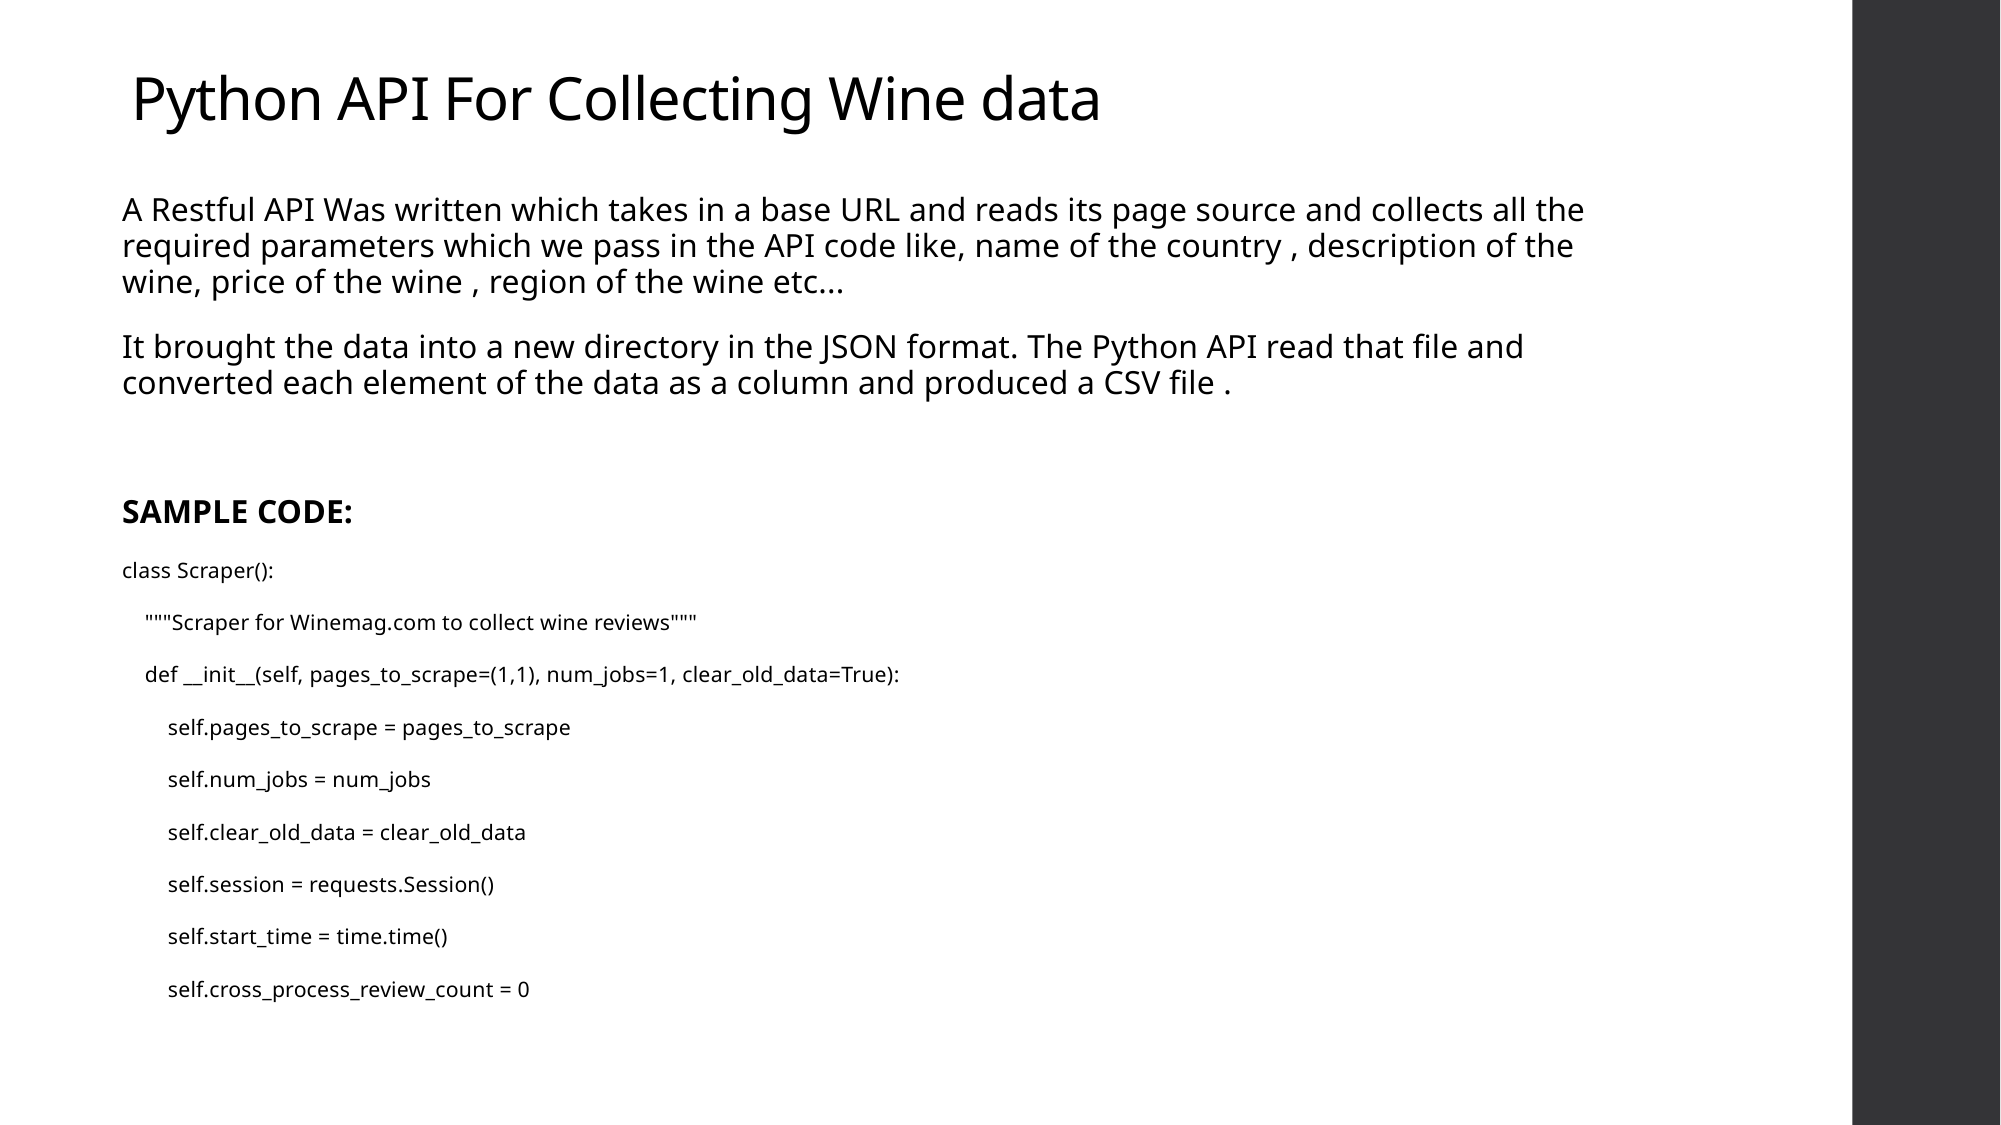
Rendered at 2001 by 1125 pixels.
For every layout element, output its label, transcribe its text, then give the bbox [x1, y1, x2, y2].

list A Restful API Was written which takes in a base URL and reads its page source and collects all the required parameters which we pass in the API code like, name of the country , description of the wine, price of the wine , region of the wine etc... It brought the data into a new directory in the JSON format. The Python API read that file and converted each element of the data as a column and produced a CSV file . SAMPLE CODE: class Scraper(): """Scraper for Winemag.com to collect wine reviews""" def __init__(self, pages_to_scrape=(1,1), num_jobs=1, clear_old_data=True): self.pages_to_scrape = pages_to_scrape self.num_jobs = num_jobs self.clear_old_data = clear_old_data self.session = requests.Session() self.start_time = time.time() self.cross_process_review_count = 0 [107, 184, 1617, 1014]
title Python API For Collecting Wine data [116, 59, 1615, 141]
